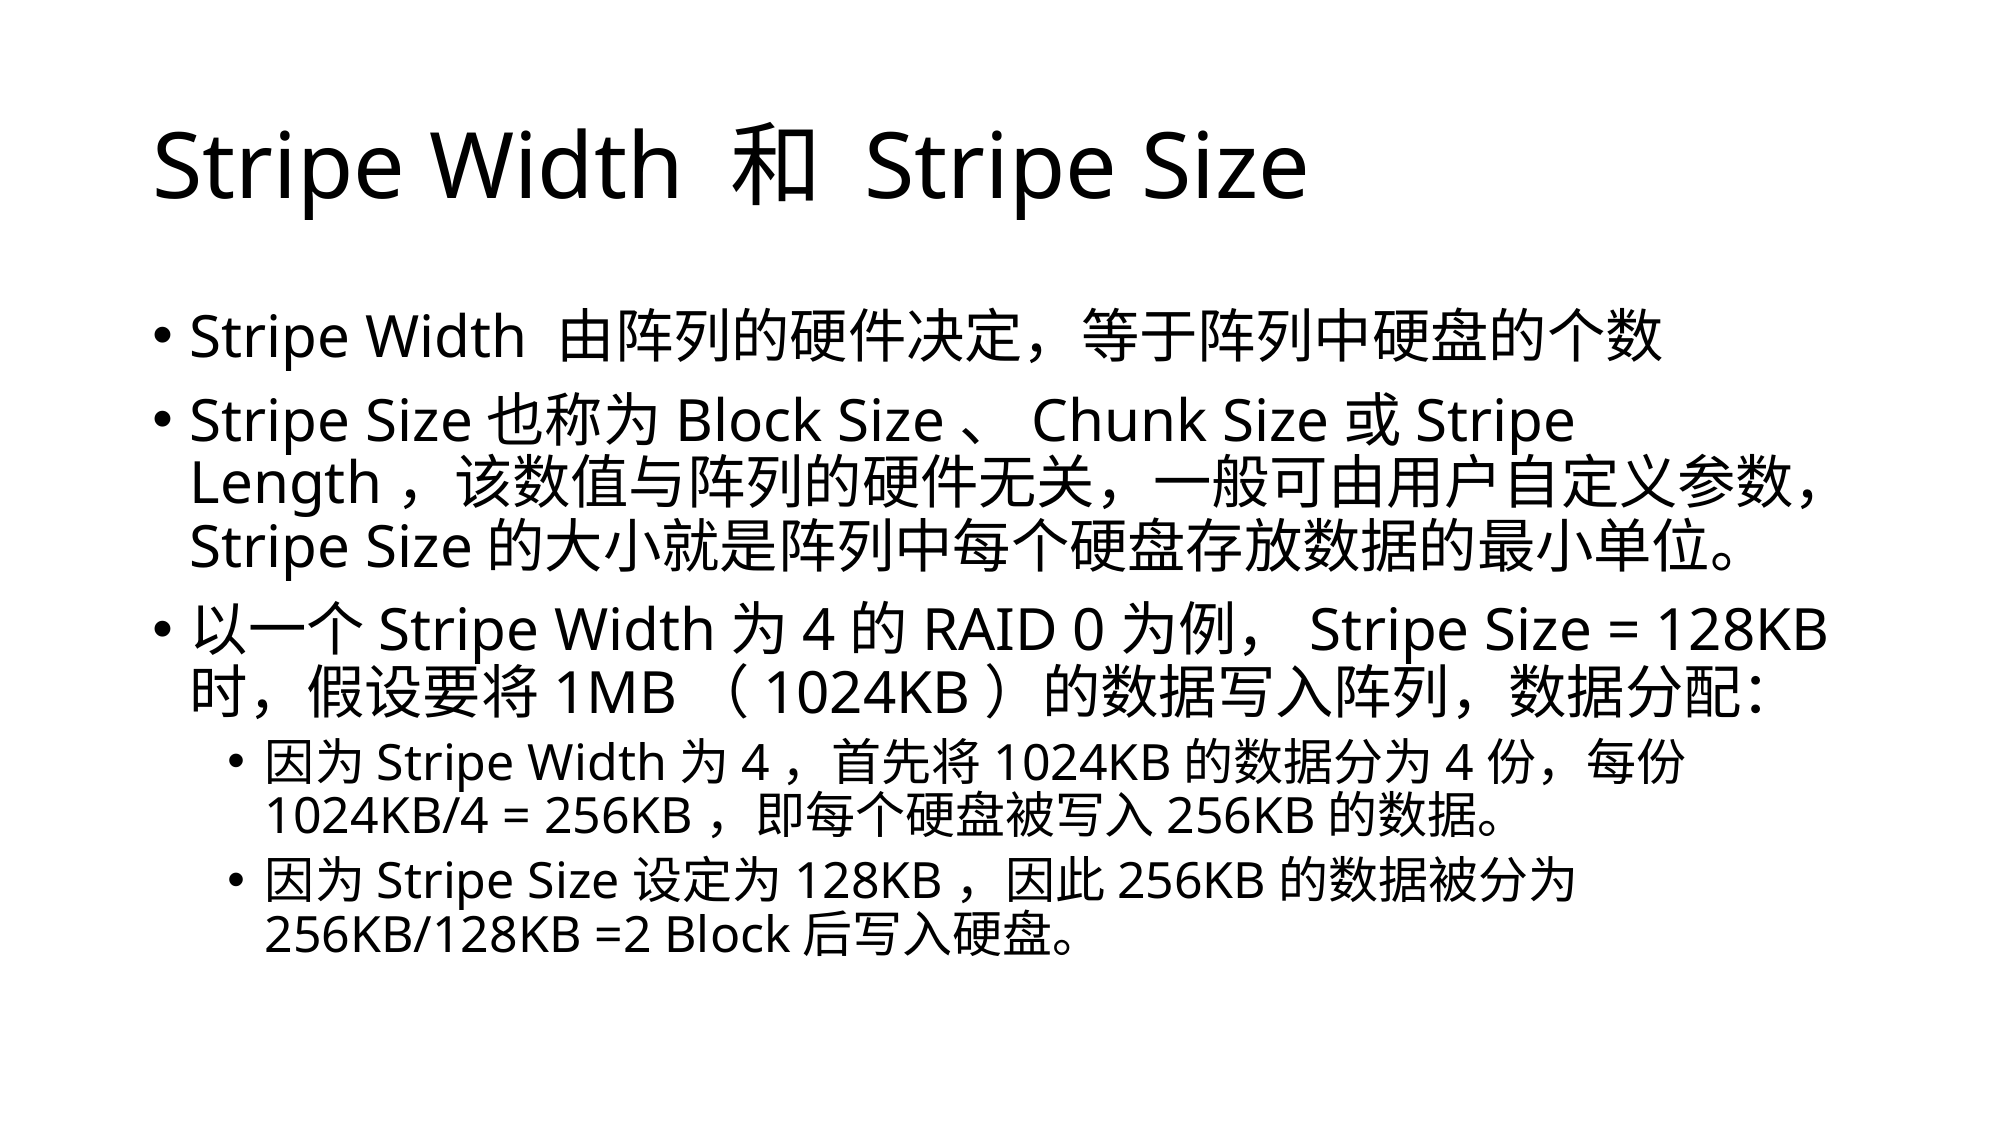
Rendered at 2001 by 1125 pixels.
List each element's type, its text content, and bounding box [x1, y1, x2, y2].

title Stripe Width 和 Stripe Size [137, 59, 1863, 278]
list Stripe Width 由阵列的硬件决定，等于阵列中硬盘的个数 Stripe Size也称为Block Size、Chunk Size或Stripe Length，该数值与阵列的硬件无关，一般可由用户自定义参数，Stripe Size的大小就是阵列中每个硬盘存放数据的最小单位。 以一个Stripe Width为4的RAID 0为例，Stripe Size = 128KB时，假设要将1MB（1024KB）的数据写入阵列，数据分配： 因为Stripe Width为4，首先将1024KB的数据分为4份，每份1024KB/4 = 256KB，即每个硬盘被写入256KB的数据。 因为Stripe Size设定为128KB，因此256KB的数据被分为 256KB/128KB =2 Block后写入硬盘。 [137, 299, 1863, 1014]
